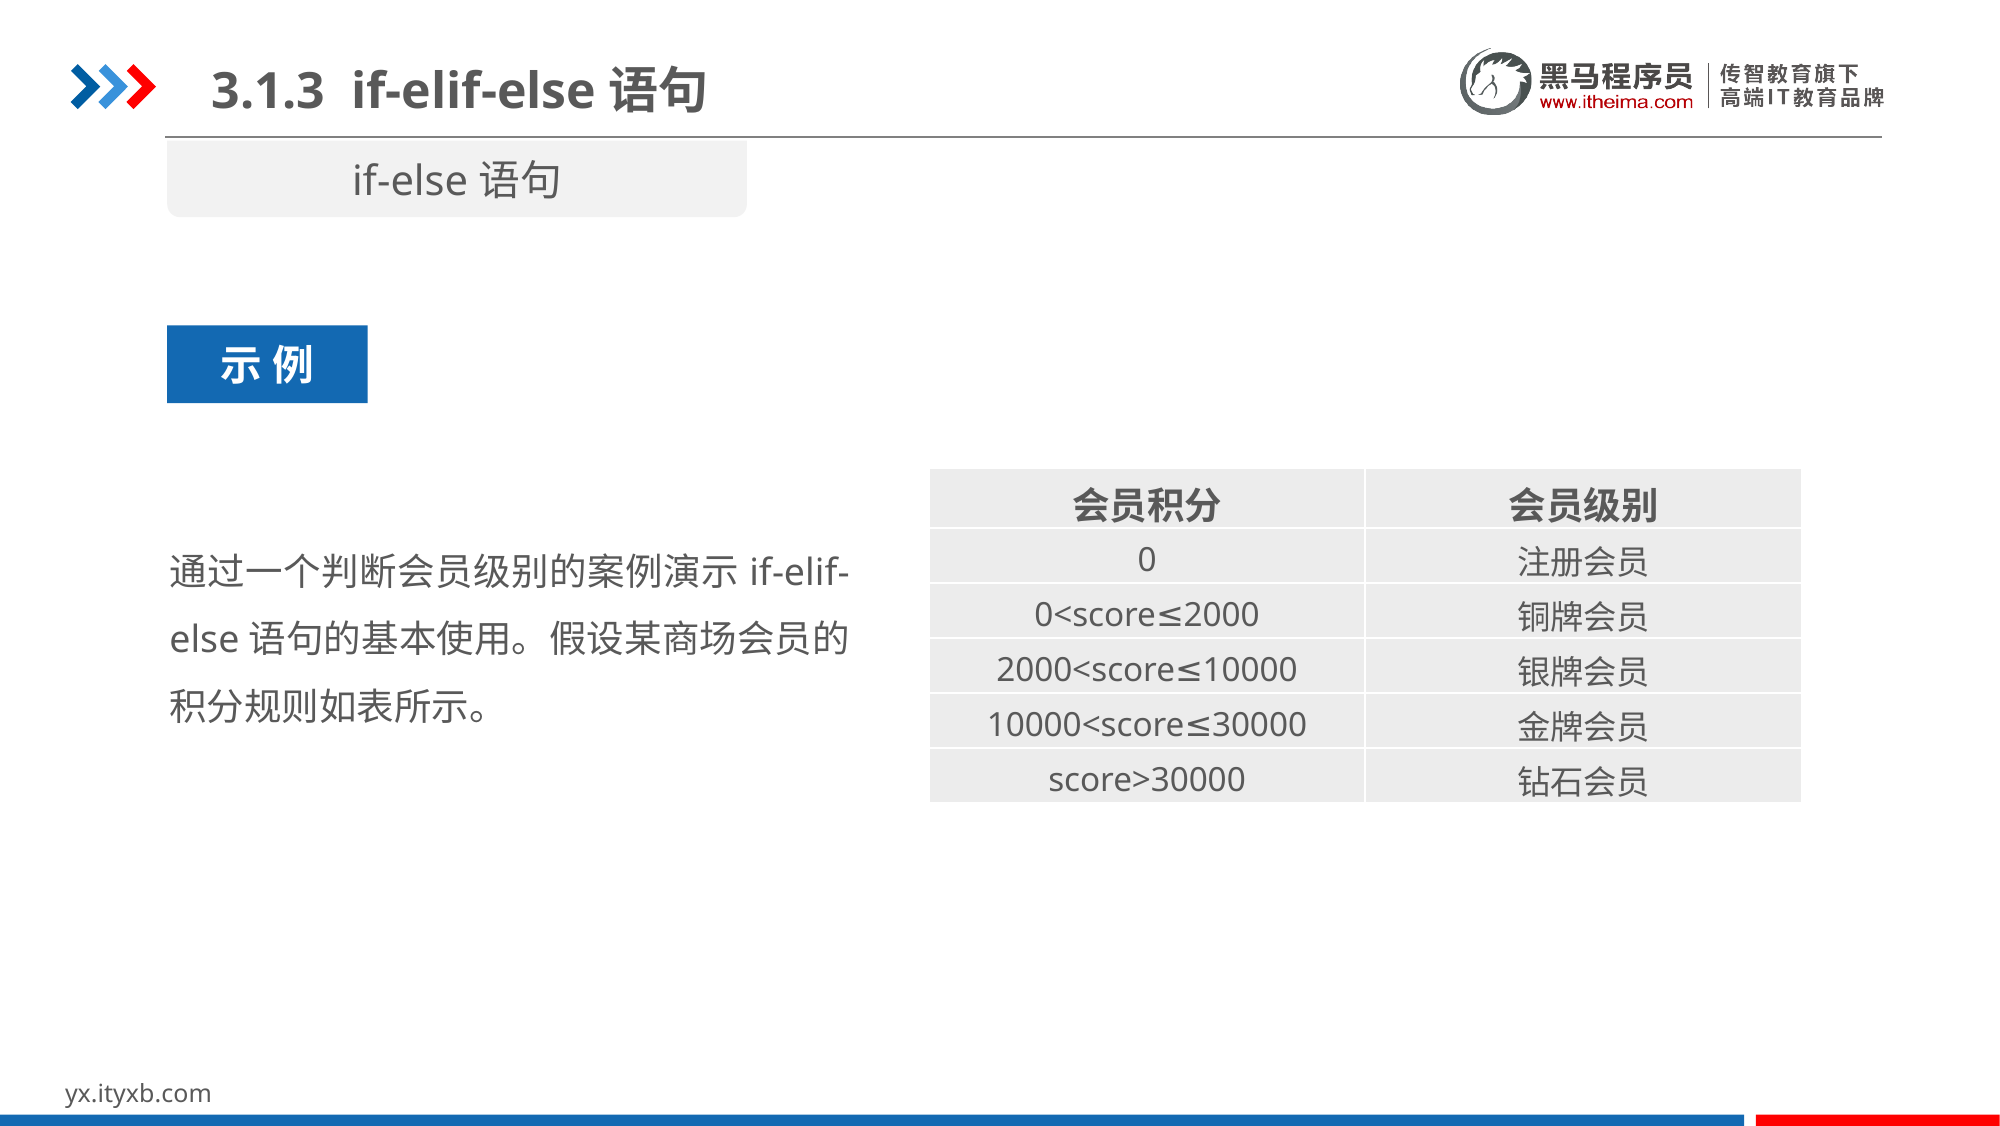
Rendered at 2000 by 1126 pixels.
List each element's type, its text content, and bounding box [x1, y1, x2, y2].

table_cell 金牌会员 [1366, 694, 1801, 747]
table_cell 钻石会员 [1366, 749, 1801, 802]
table_cell 2000<score≤10000 [930, 639, 1364, 692]
table_cell 银牌会员 [1366, 639, 1801, 692]
table_cell 注册会员 [1366, 529, 1801, 582]
text_box 3.1.3 if-elif-else语句 [196, 42, 1008, 136]
table_cell 10000<score≤30000 [930, 694, 1364, 747]
text_box 通过一个判断会员级别的案例演示if-elif-else语句的基本使用。假设某商场会员的积分规则如表所示。 [149, 515, 870, 738]
table_cell 0<score≤2000 [930, 584, 1364, 637]
picture [1460, 48, 1887, 115]
table_header 会员级别 [1366, 469, 1801, 527]
text_box 示 例 [206, 331, 329, 397]
table_cell score>30000 [930, 749, 1364, 802]
table_cell 0 [930, 529, 1364, 582]
text_box [165, 323, 370, 405]
table_header 会员积分 [930, 469, 1364, 527]
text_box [166, 140, 748, 218]
table_cell 铜牌会员 [1366, 584, 1801, 637]
